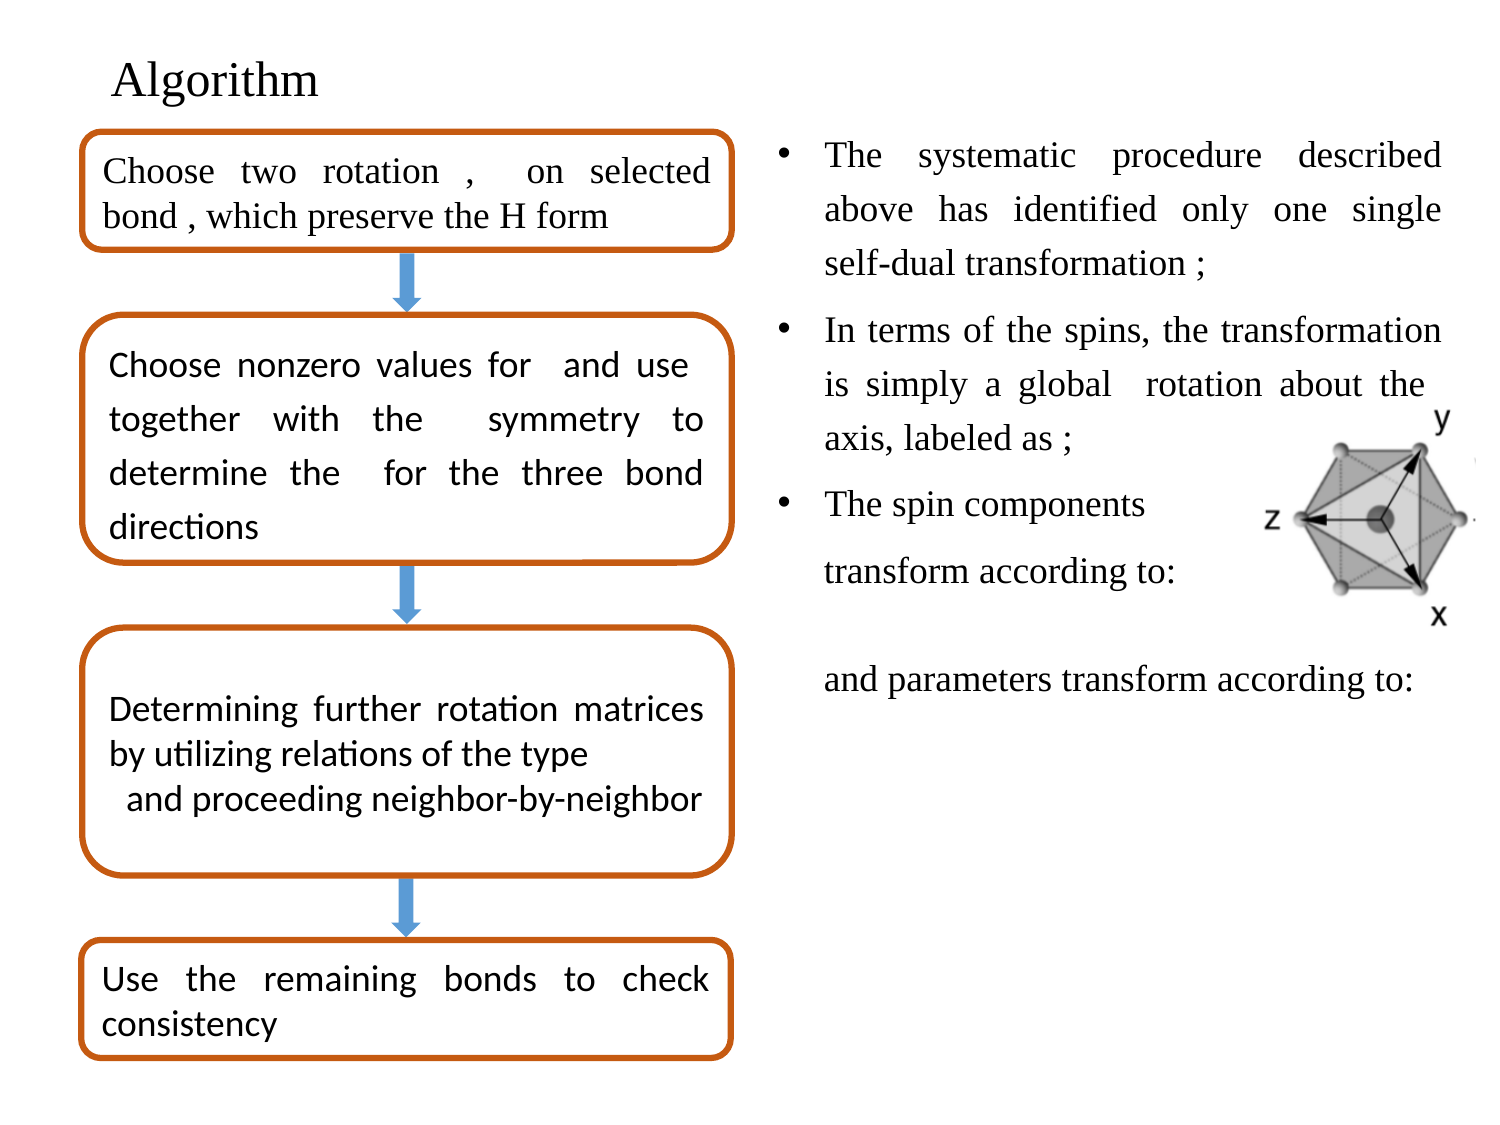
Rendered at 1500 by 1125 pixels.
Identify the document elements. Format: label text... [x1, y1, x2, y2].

text_box Algorithm [95, 38, 352, 114]
picture [1257, 403, 1476, 629]
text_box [81, 131, 732, 1059]
